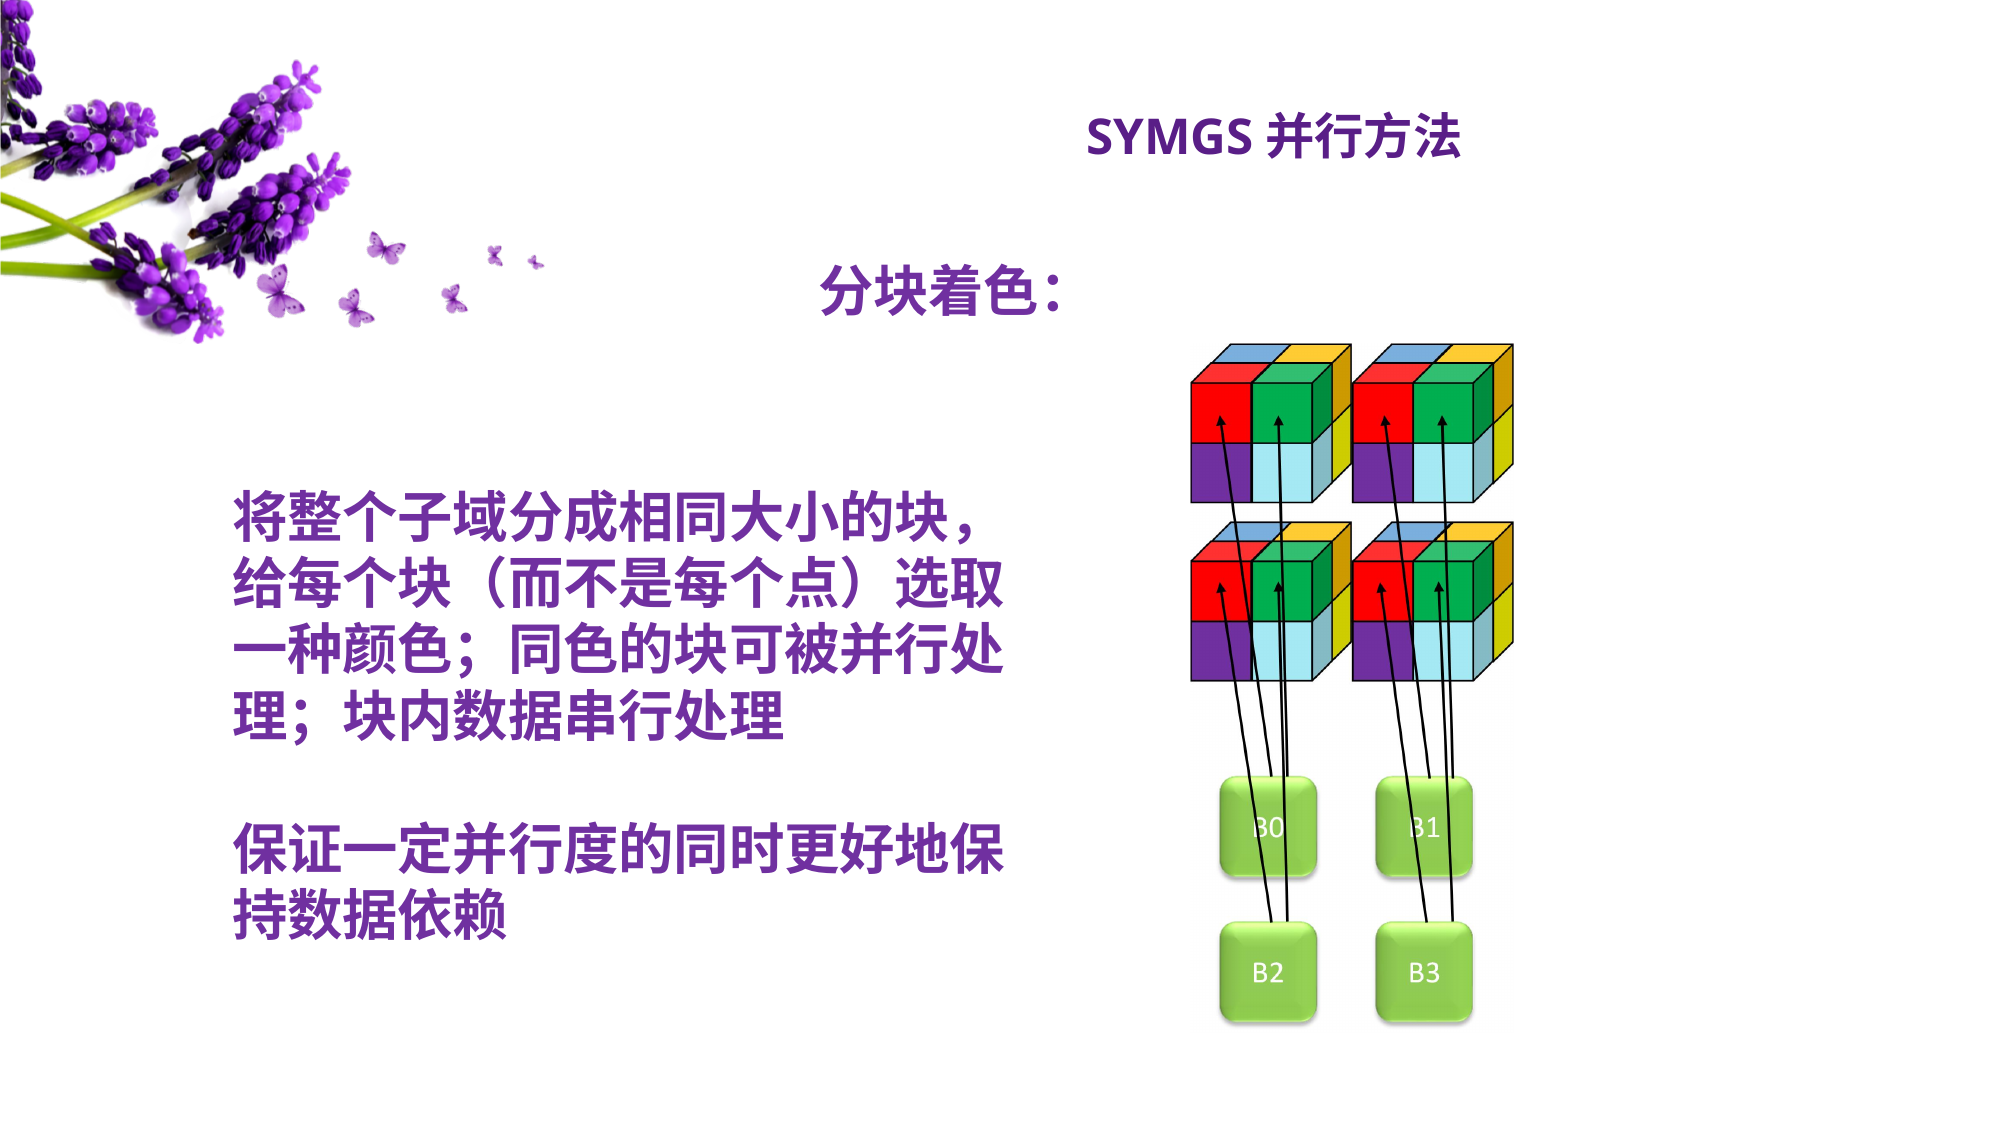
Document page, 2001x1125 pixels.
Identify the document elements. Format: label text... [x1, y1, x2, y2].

text_box 分块着色： [803, 248, 1110, 397]
picture [1190, 343, 1514, 1033]
text_box 将整个子域分成相同大小的块，给每个块（而不是每个点）选取一种颜色；同色的块可被并行处理；块内数据串行处理 保证一定并行度的同时更好地保持数据依赖 [217, 474, 1064, 954]
text_box SYMGS并行方法 [831, 97, 1717, 172]
picture [1, 0, 552, 435]
